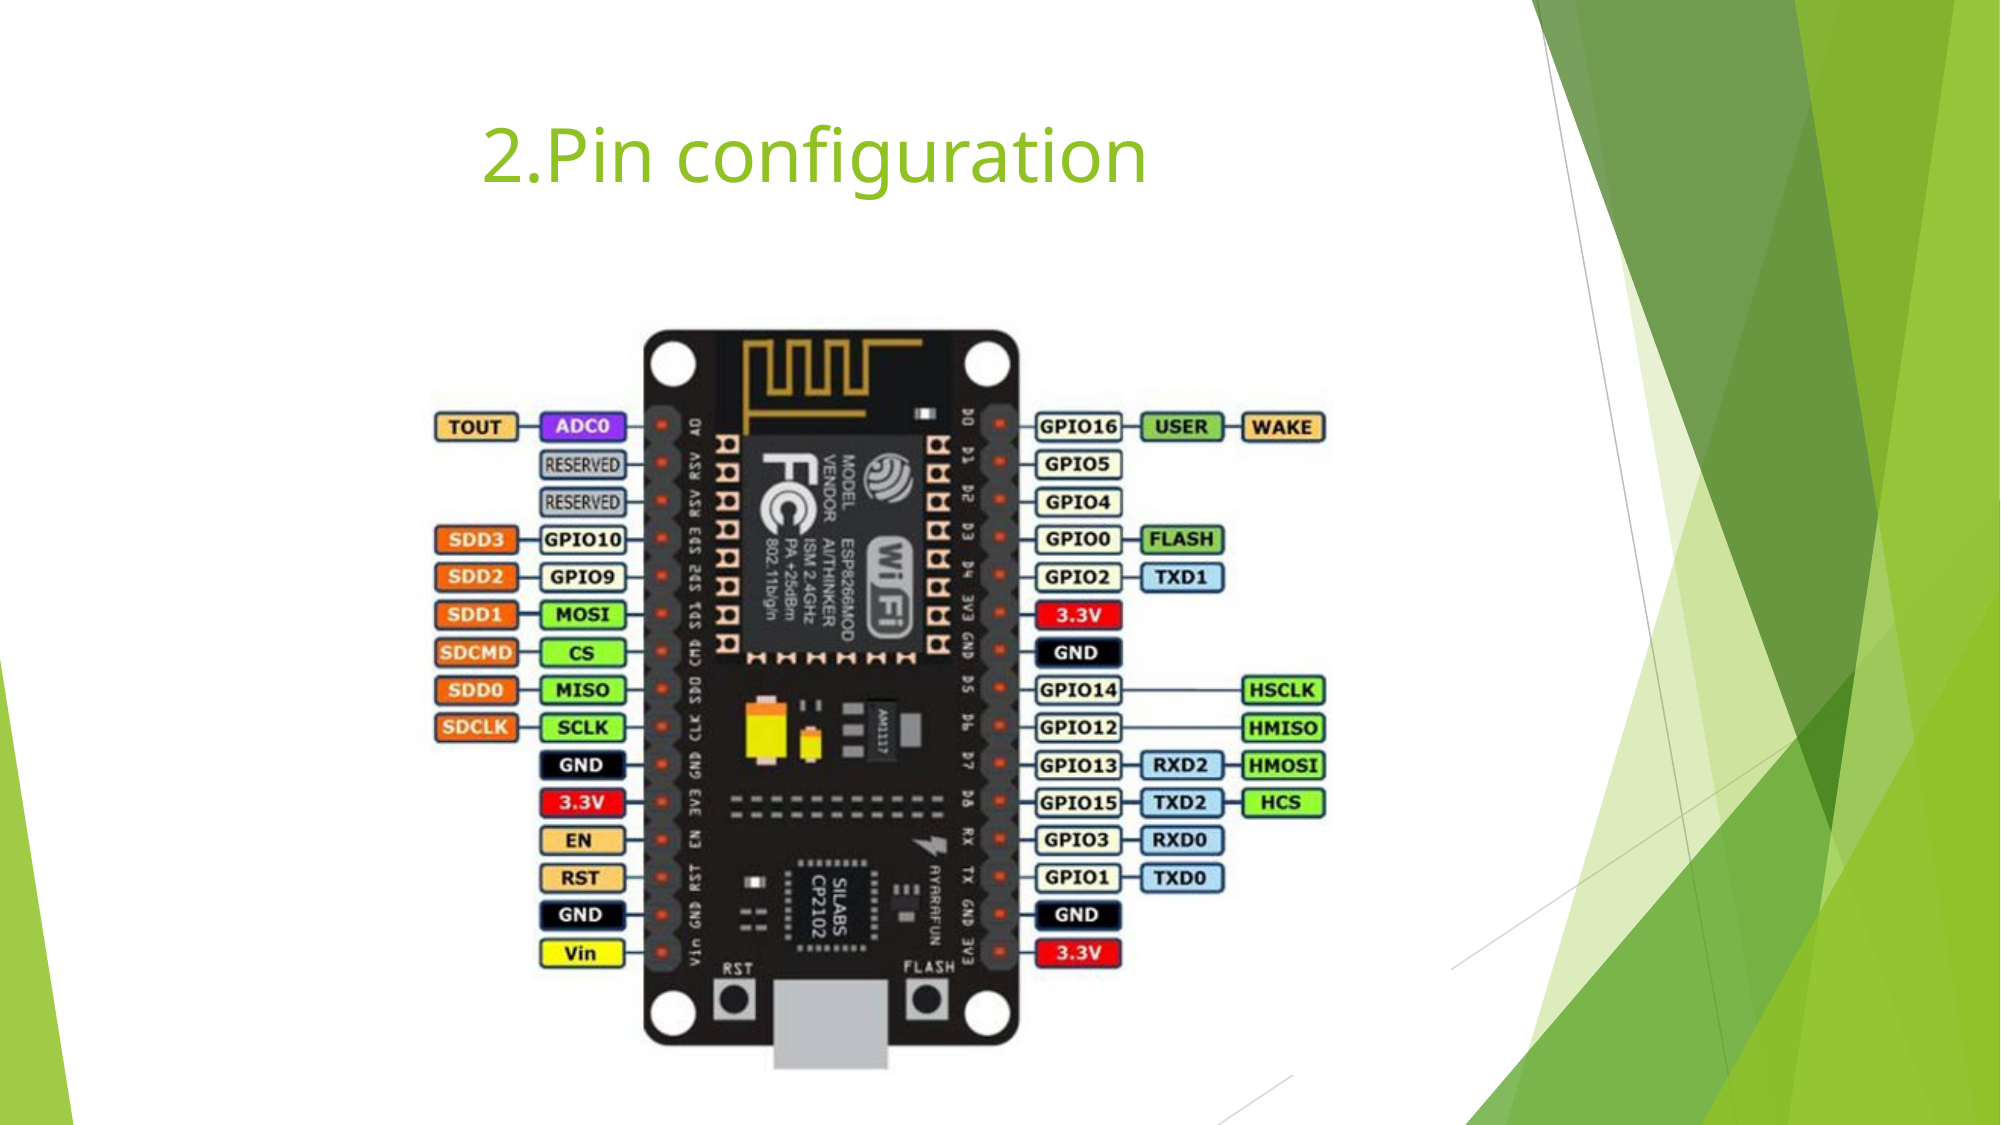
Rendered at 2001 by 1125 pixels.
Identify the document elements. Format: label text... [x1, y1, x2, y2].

title 2.Pin configuration [111, 99, 1522, 317]
picture [313, 316, 1452, 1076]
